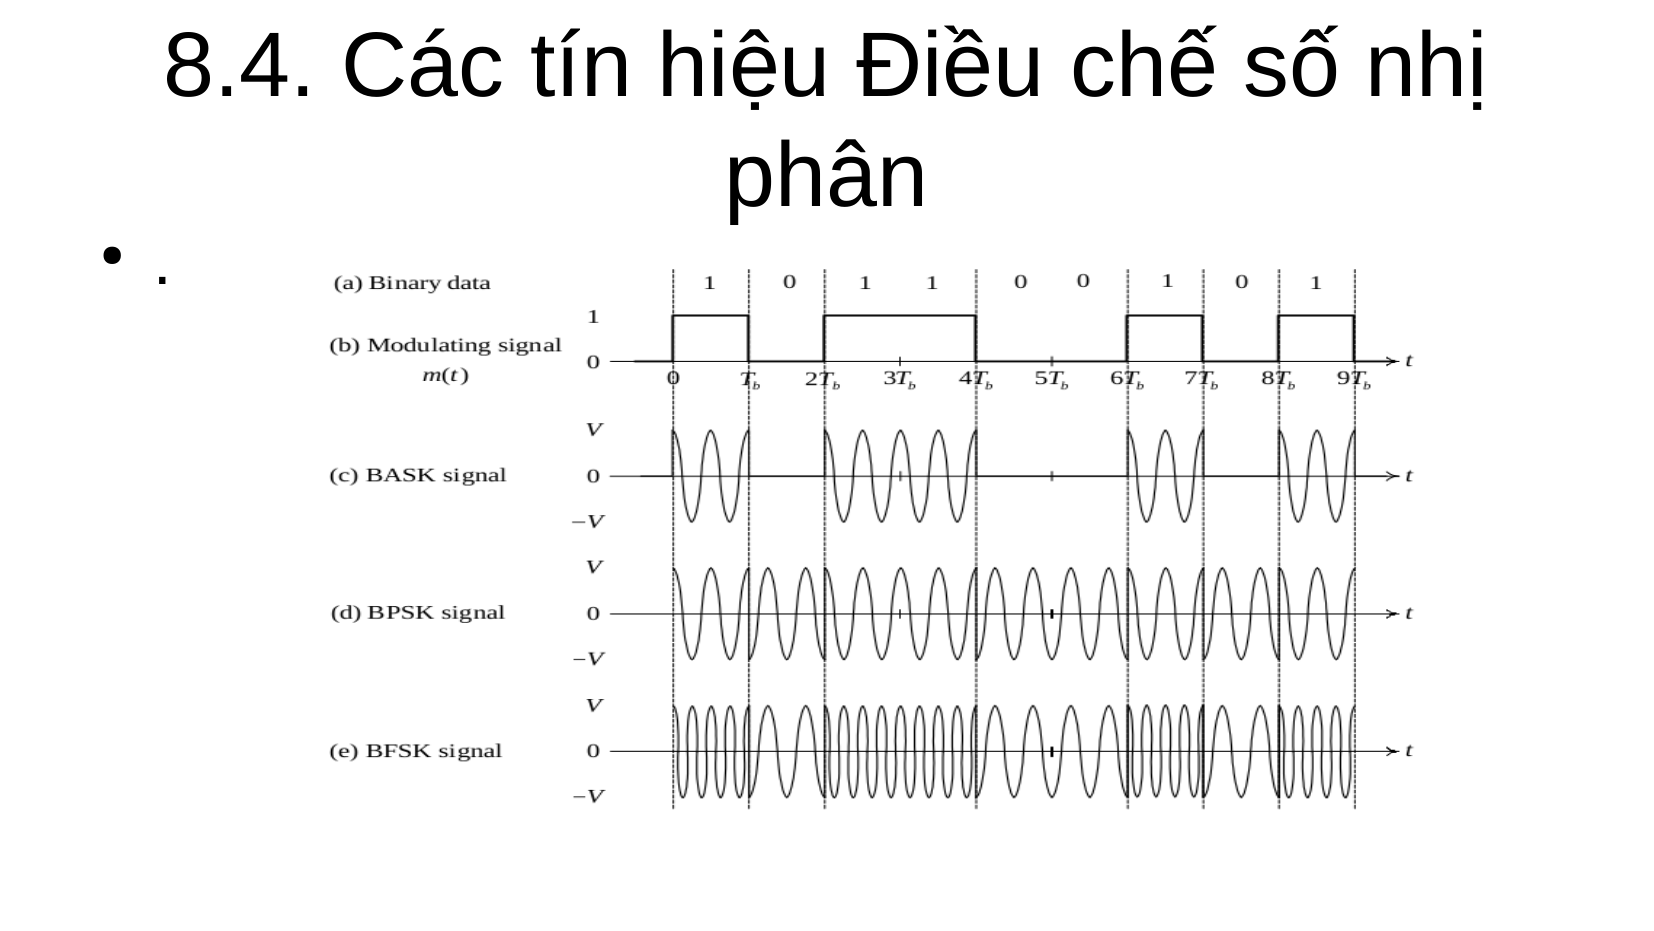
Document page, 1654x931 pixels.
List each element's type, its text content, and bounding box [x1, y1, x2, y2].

picture [314, 269, 1436, 811]
list . [82, 217, 1571, 757]
title 8.4. Các tín hiệu Điều chế số nhị phân [82, 12, 1571, 217]
